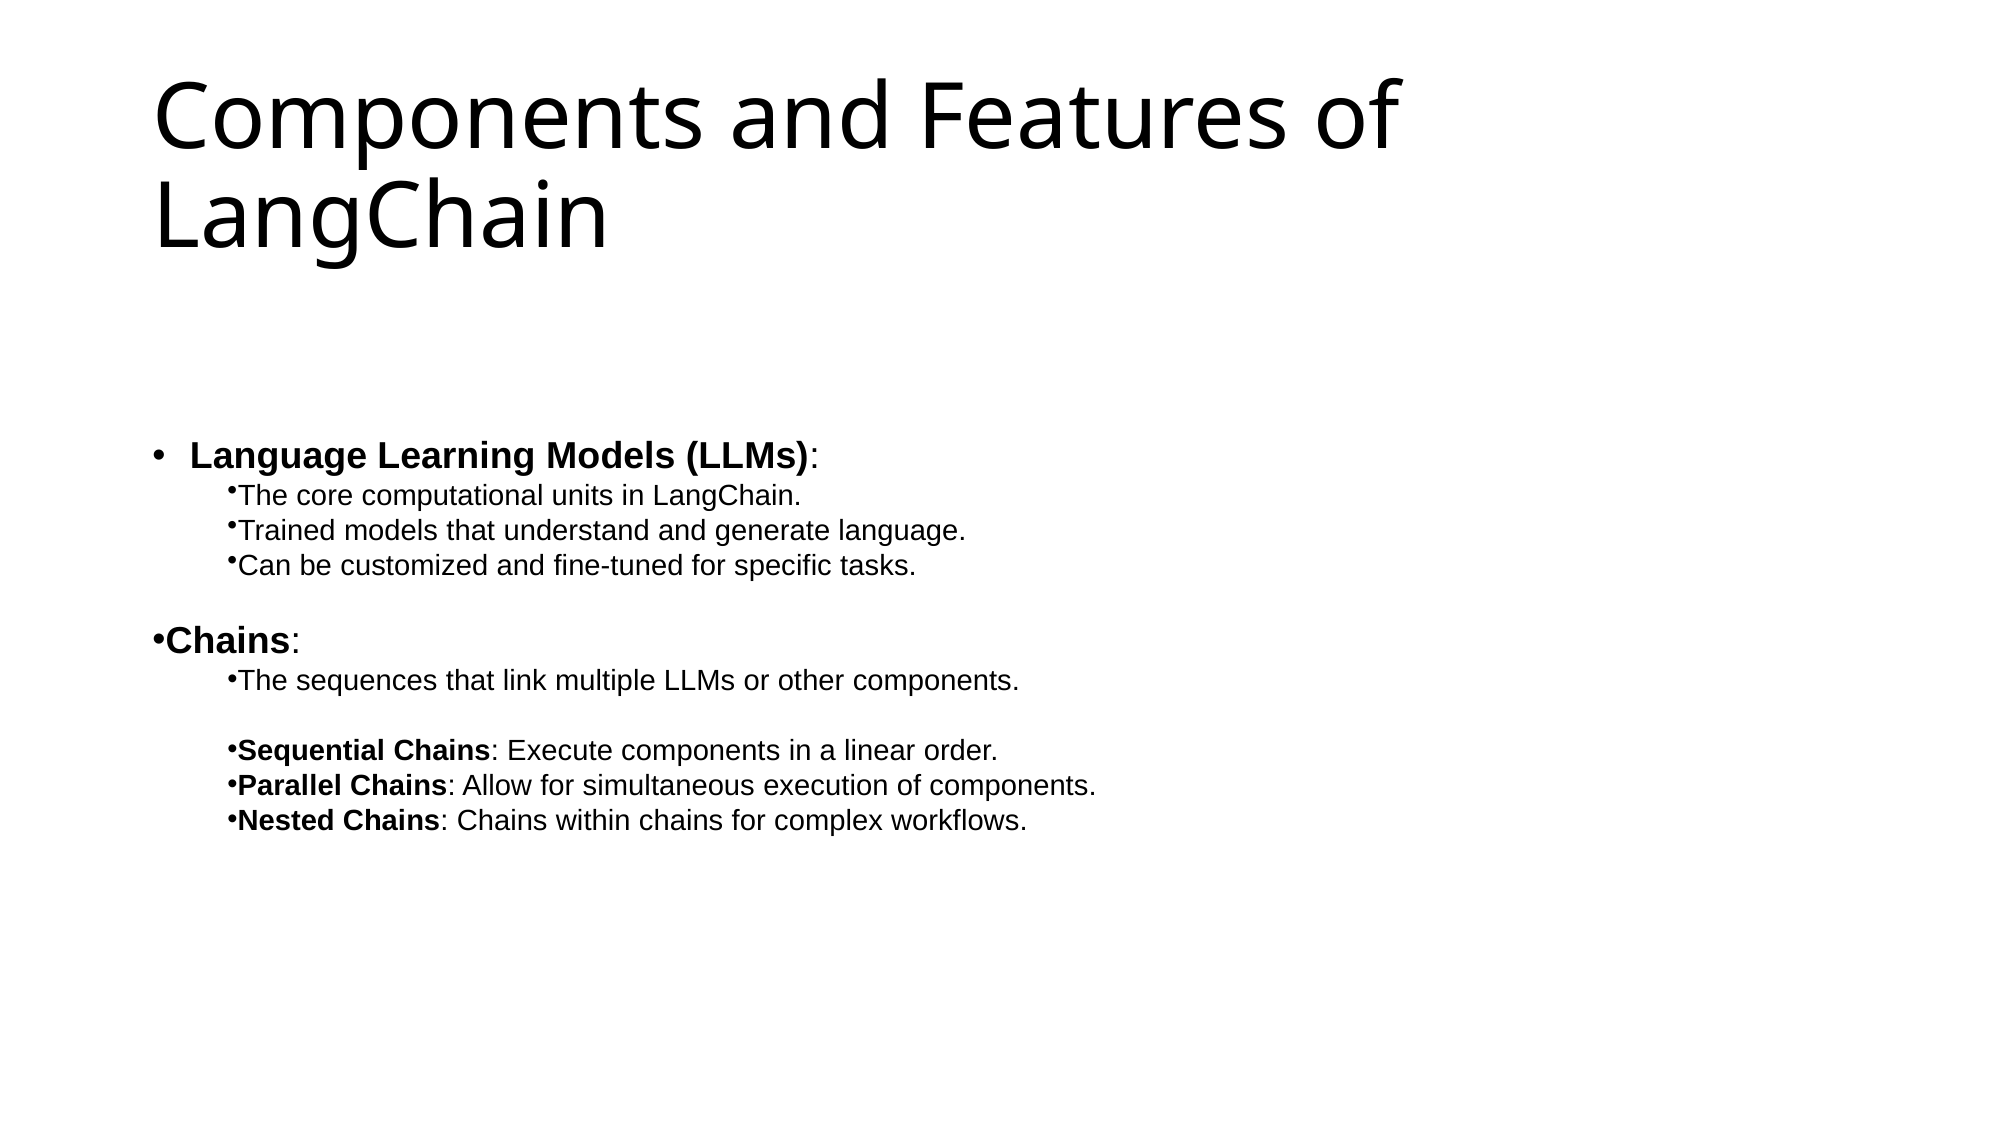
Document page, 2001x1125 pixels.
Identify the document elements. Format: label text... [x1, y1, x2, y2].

list Language Learning Models (LLMs): The core computational units in LangChain. Trained models that understand and generate language. Can be customized and fine-tuned for specific tasks. Chains: The sequences that link multiple LLMs or other components. Sequential Chains: Execute components in a linear order. Parallel Chains: Allow for simultaneous execution of components. Nested Chains: Chains within chains for complex workflows. [137, 329, 1228, 983]
title Components and Features of LangChain [137, 59, 1863, 278]
